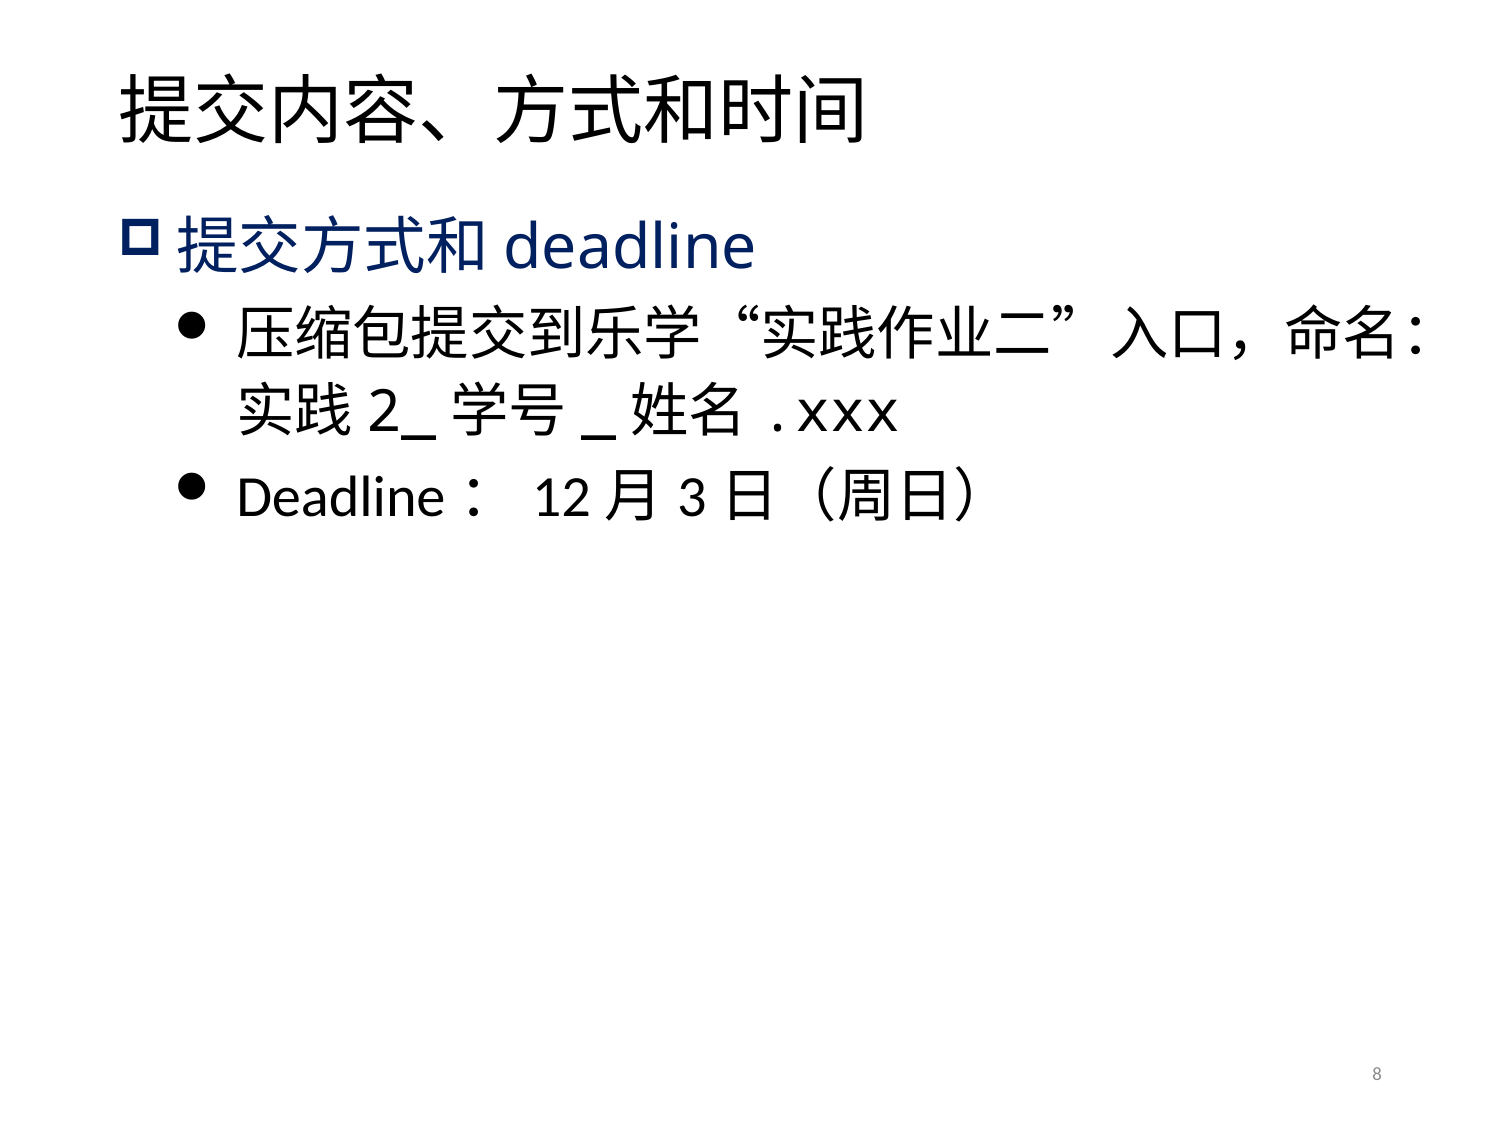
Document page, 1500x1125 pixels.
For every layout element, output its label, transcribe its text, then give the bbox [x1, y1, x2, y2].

title 提交内容、方式和时间 [103, 59, 1397, 167]
slide_number 8 [1059, 1042, 1397, 1103]
list 提交方式和deadline 压缩包提交到乐学“实践作业二”入口，命名：实践2_学号_姓名.xxx Deadline：12月3日（周日） [103, 191, 1427, 1014]
